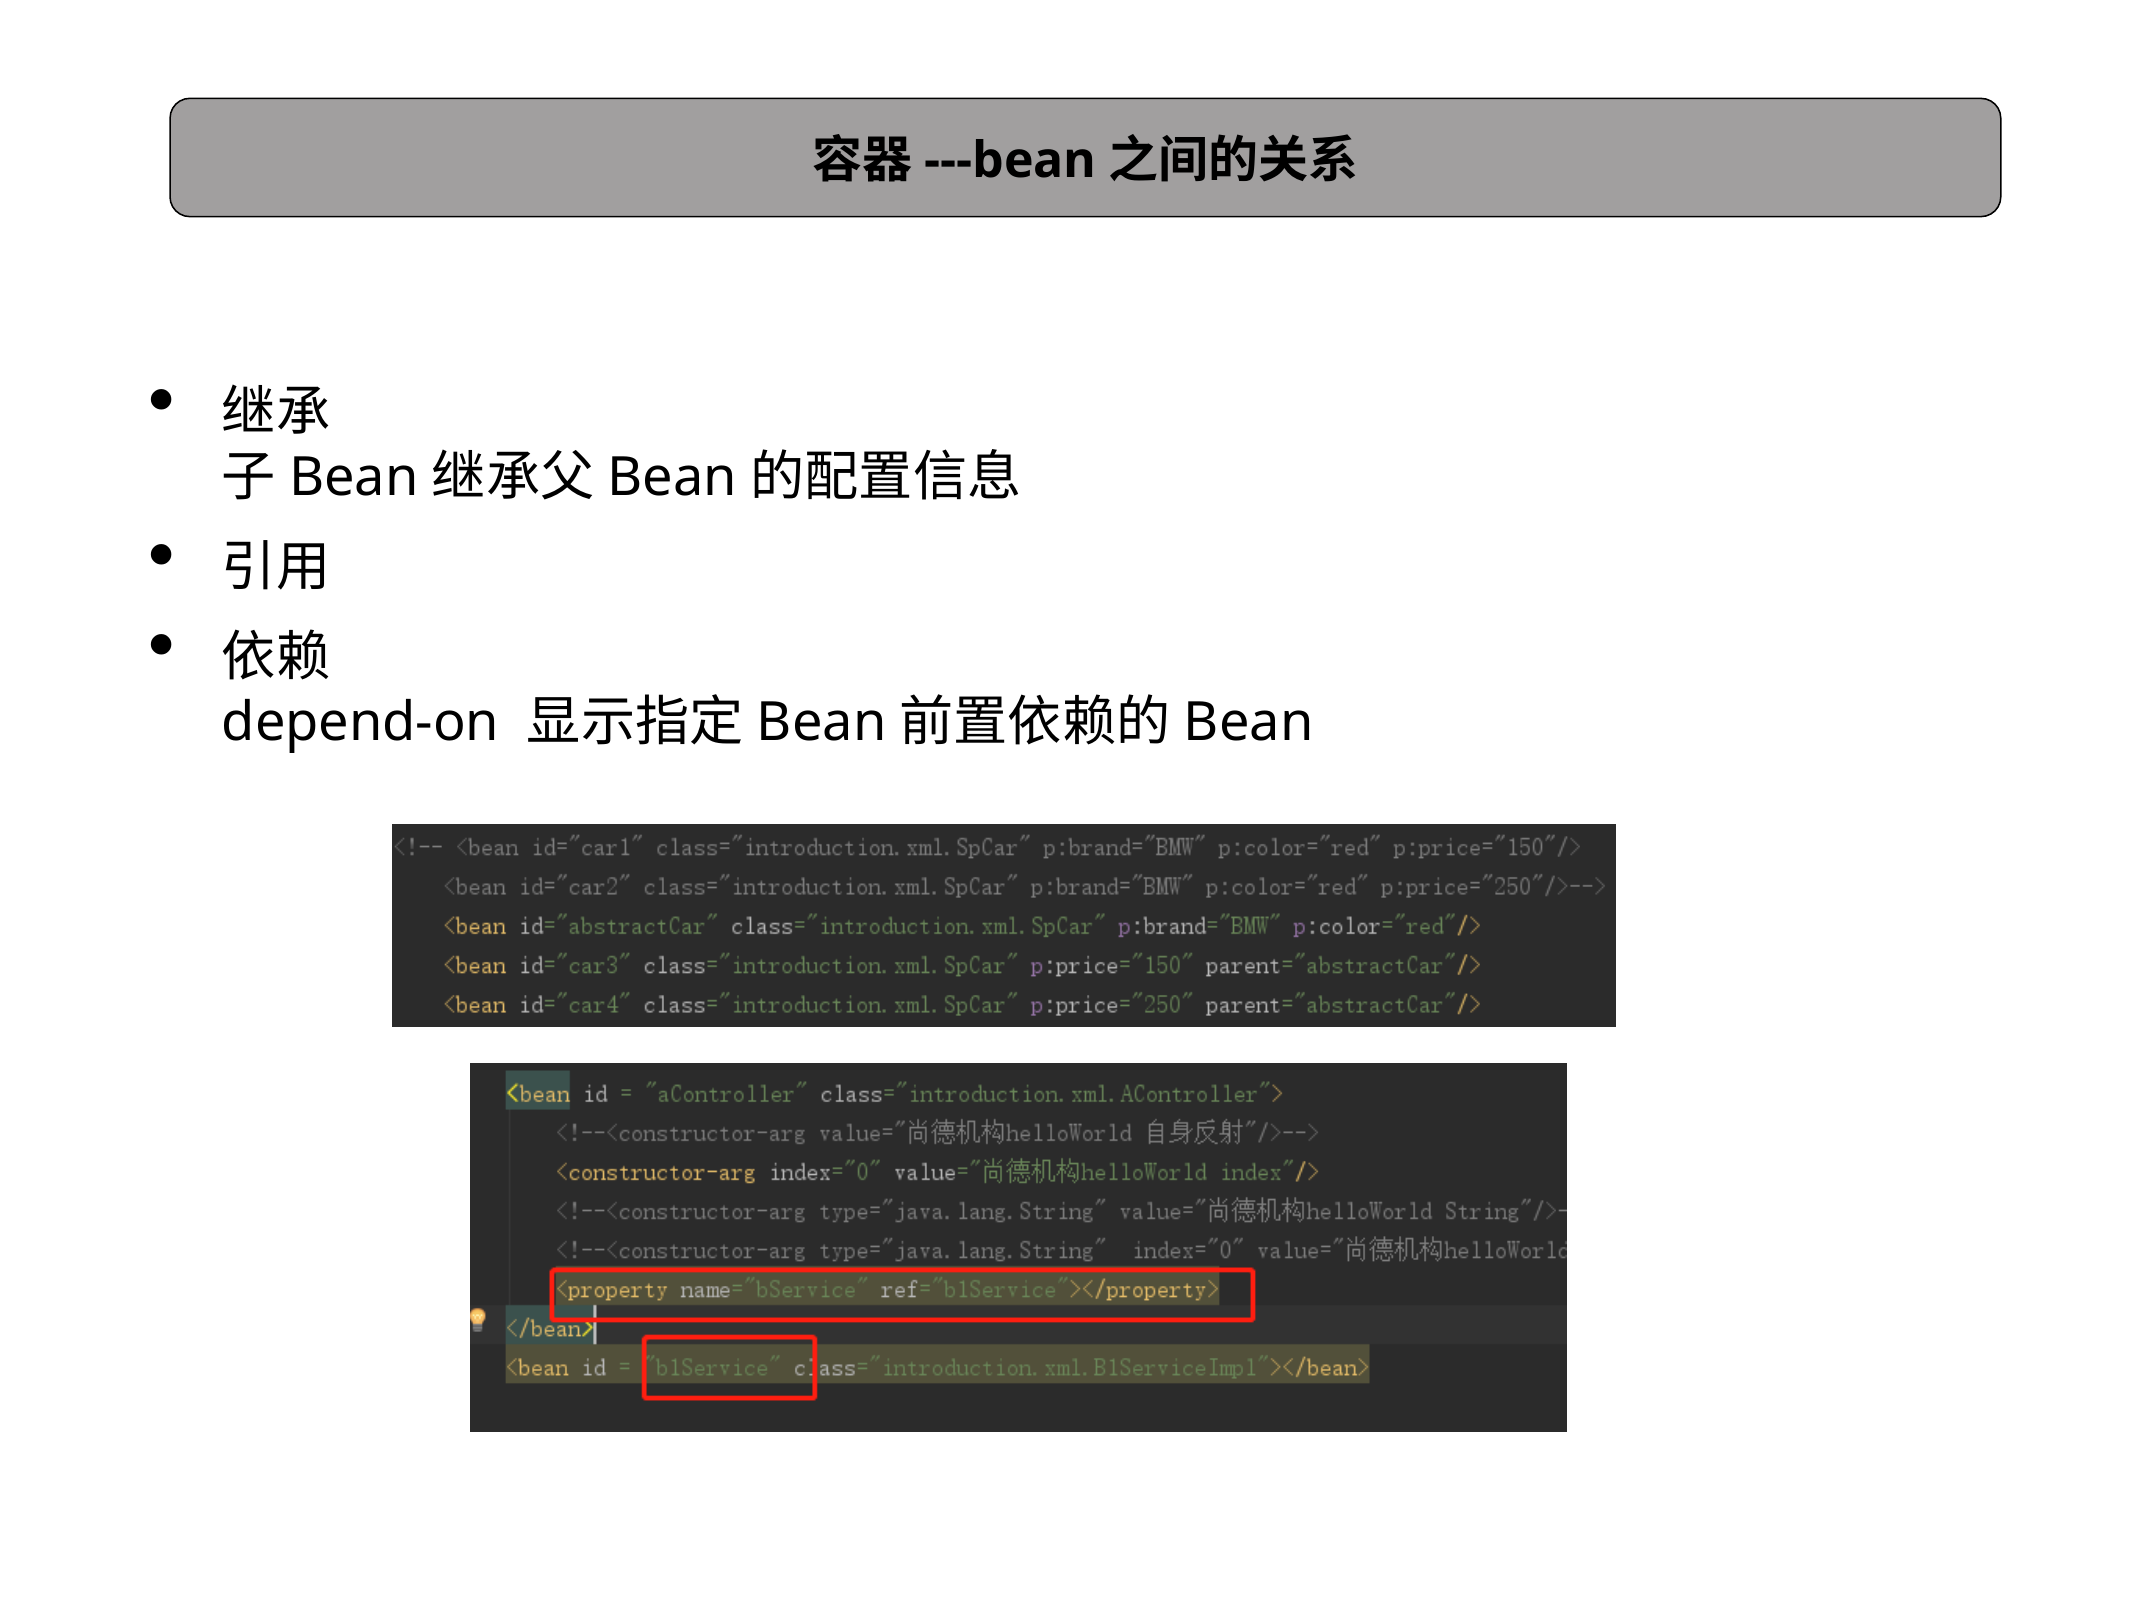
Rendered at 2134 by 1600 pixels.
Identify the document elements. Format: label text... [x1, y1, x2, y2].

picture [392, 824, 1617, 1027]
list 继承 子Bean继承父Bean的配置信息 引用 依赖 depend-on 显示指定Bean前置依赖的Bean [140, 302, 2054, 826]
text_box 容器---bean之间的关系 [169, 97, 2002, 218]
picture [470, 1063, 1567, 1433]
